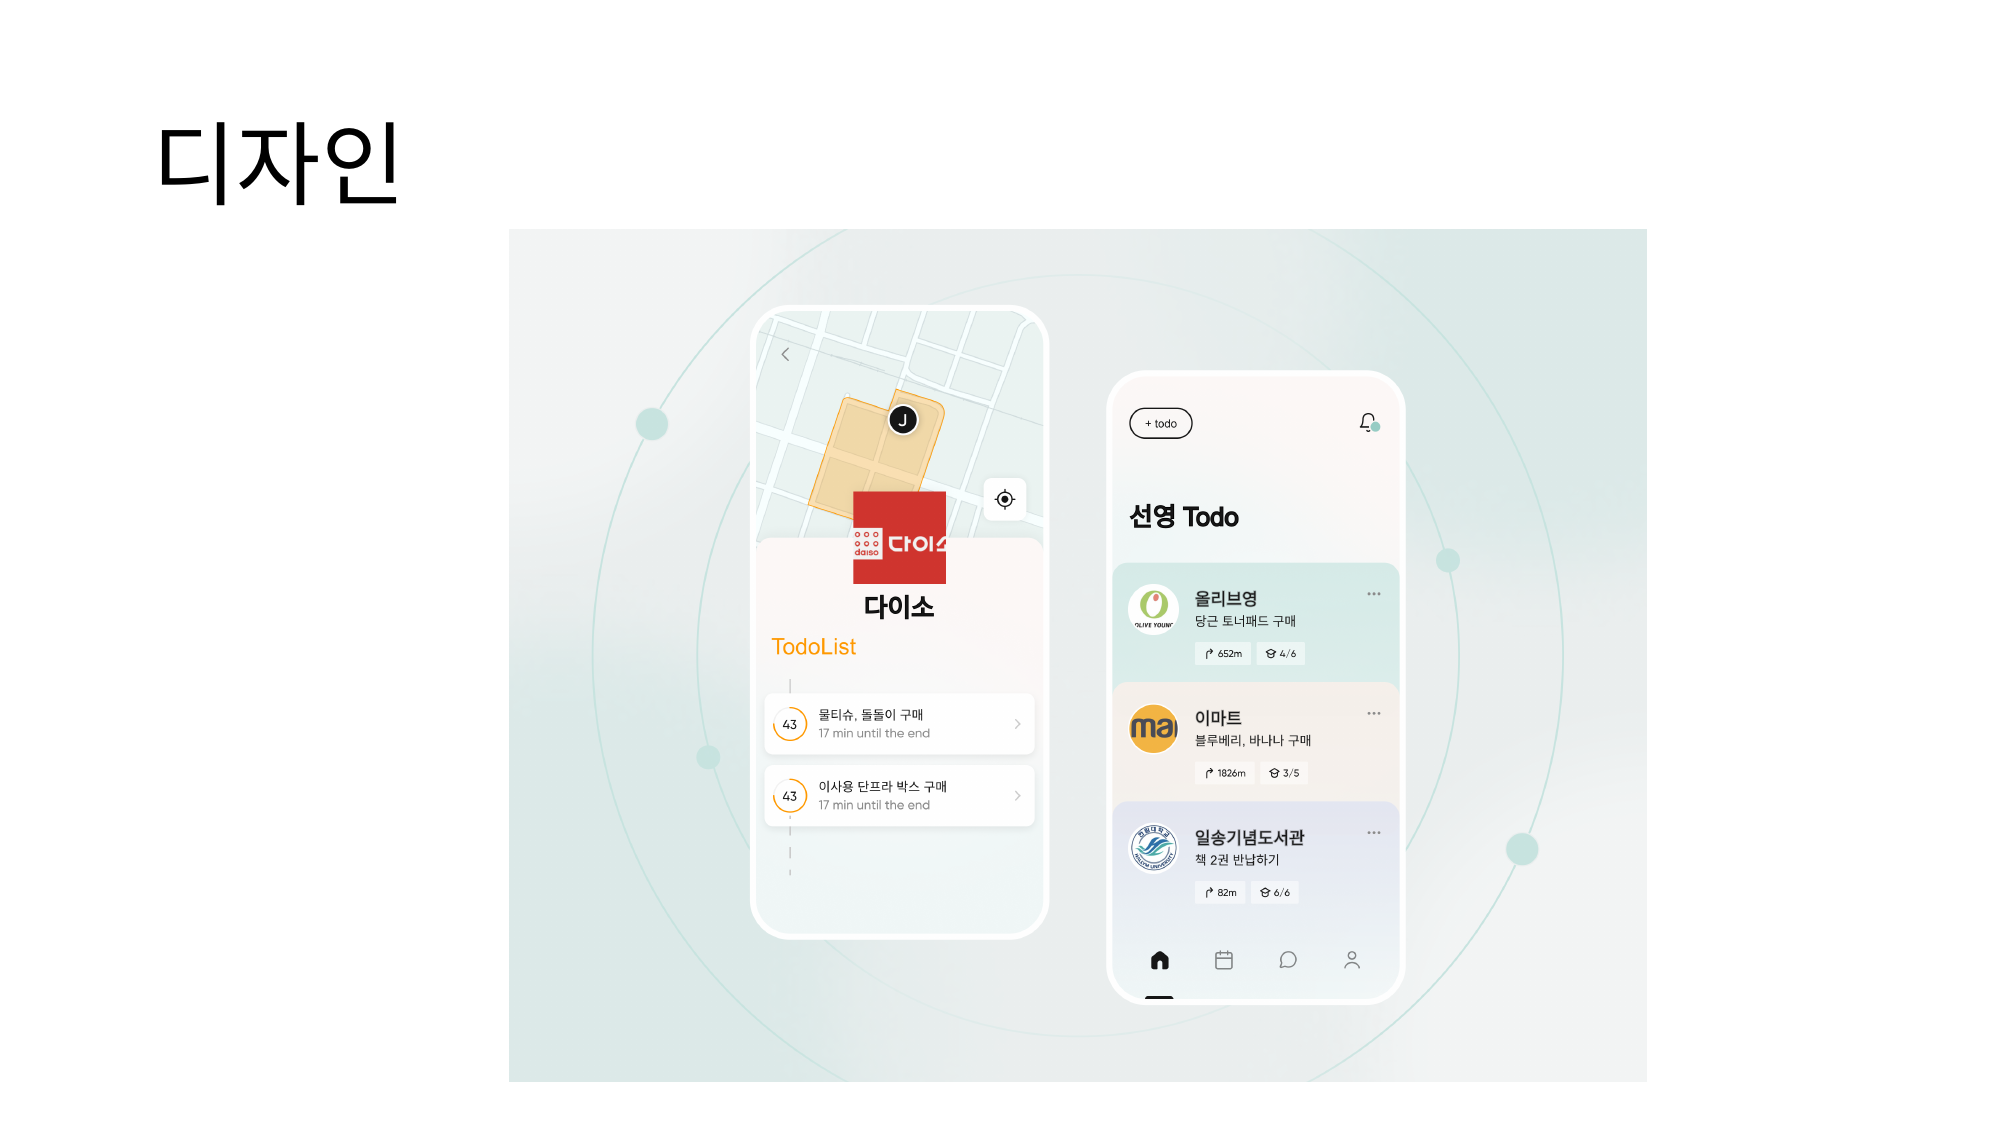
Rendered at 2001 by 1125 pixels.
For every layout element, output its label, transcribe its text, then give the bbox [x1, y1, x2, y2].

picture [509, 229, 1647, 1082]
title 디자인 [137, 59, 1863, 278]
